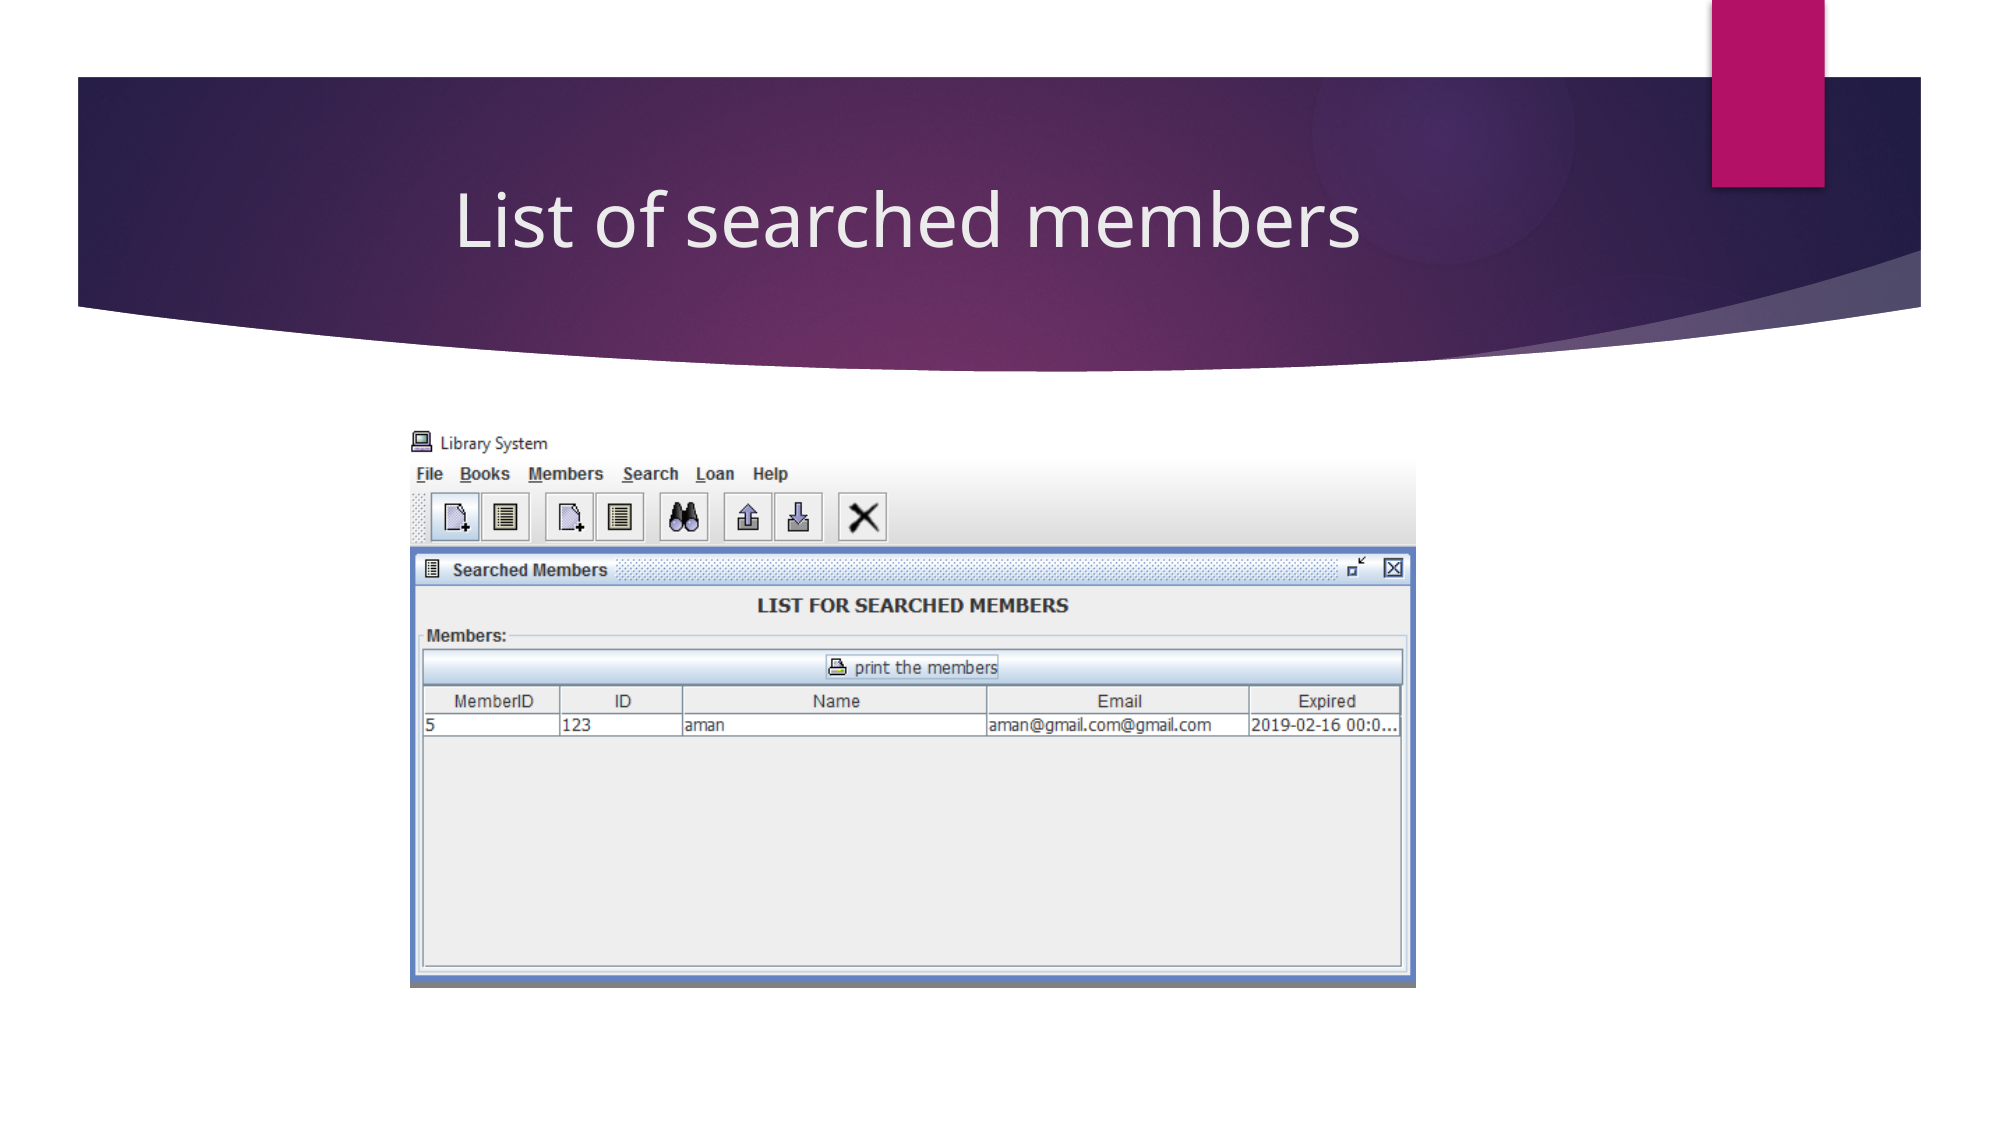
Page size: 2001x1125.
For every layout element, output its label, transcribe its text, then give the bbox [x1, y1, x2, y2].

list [410, 426, 1417, 988]
title List of searched members [189, 159, 1627, 276]
